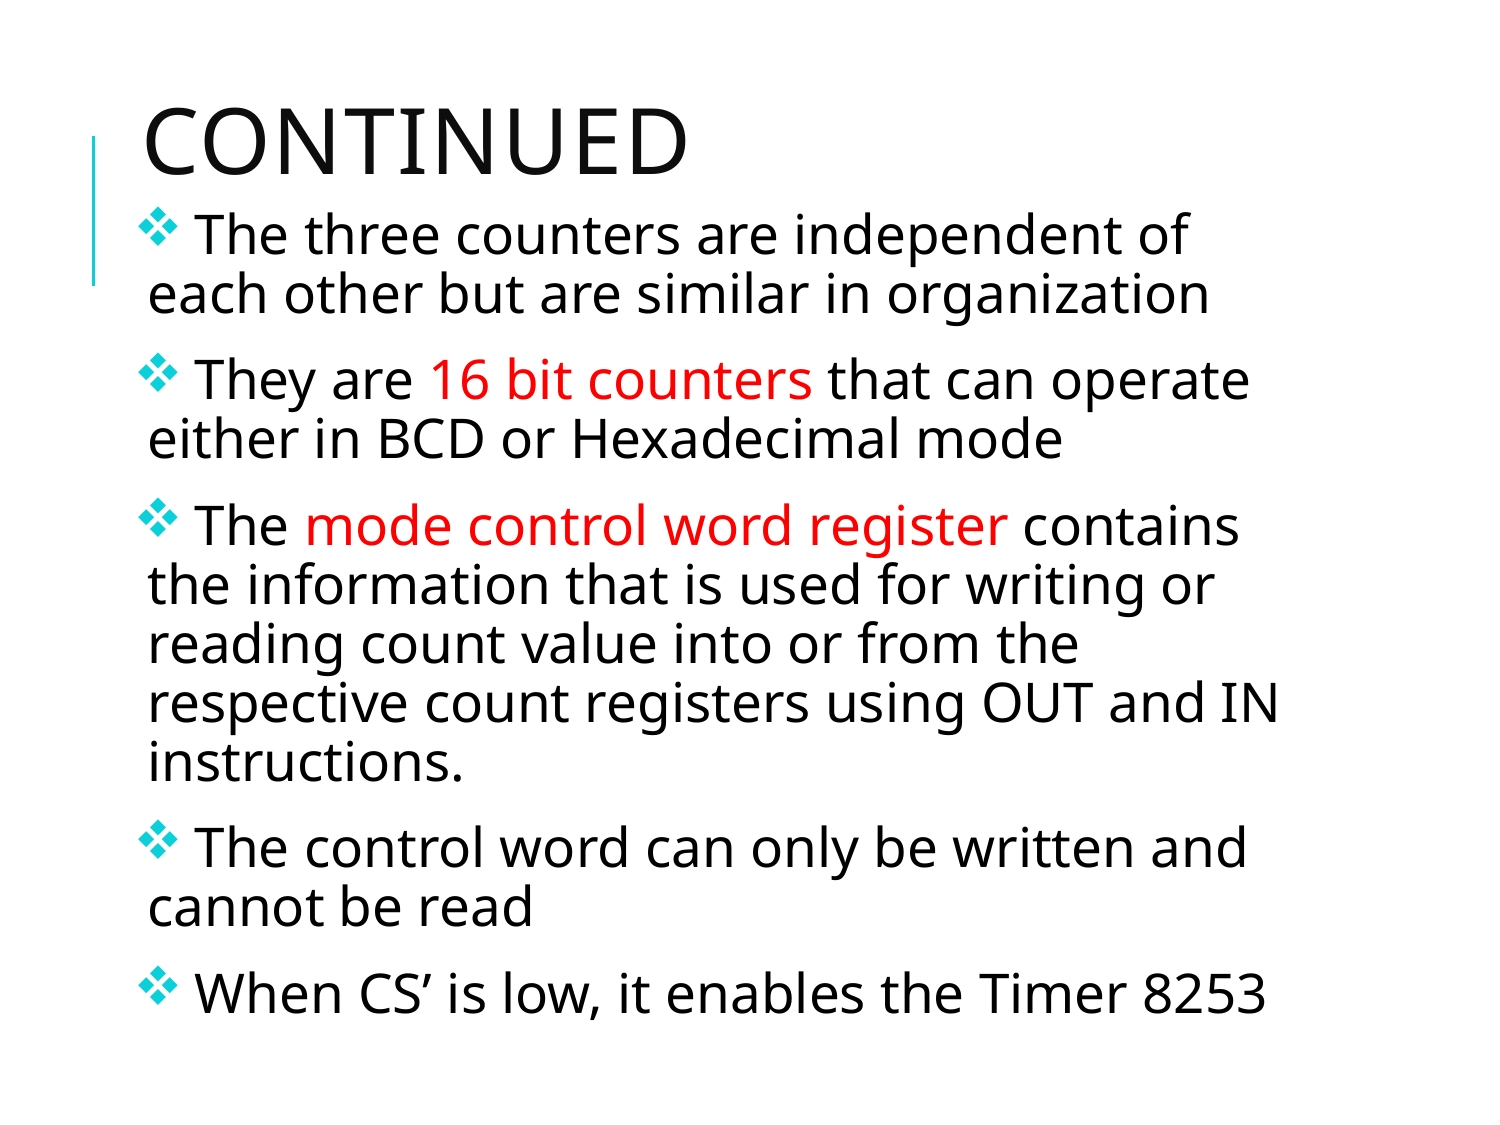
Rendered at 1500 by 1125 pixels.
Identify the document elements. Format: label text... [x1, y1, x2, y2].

title continued [126, 96, 1322, 200]
list The three counters are independent of each other but are similar in organization They are 16 bit counters that can operate either in BCD or Hexadecimal mode The mode control word register contains the information that is used for writing or reading count value into or from the respective count registers using OUT and IN instructions. The control word can only be written and cannot be read When CS’ is low, it enables the Timer 8253 [126, 200, 1322, 1035]
